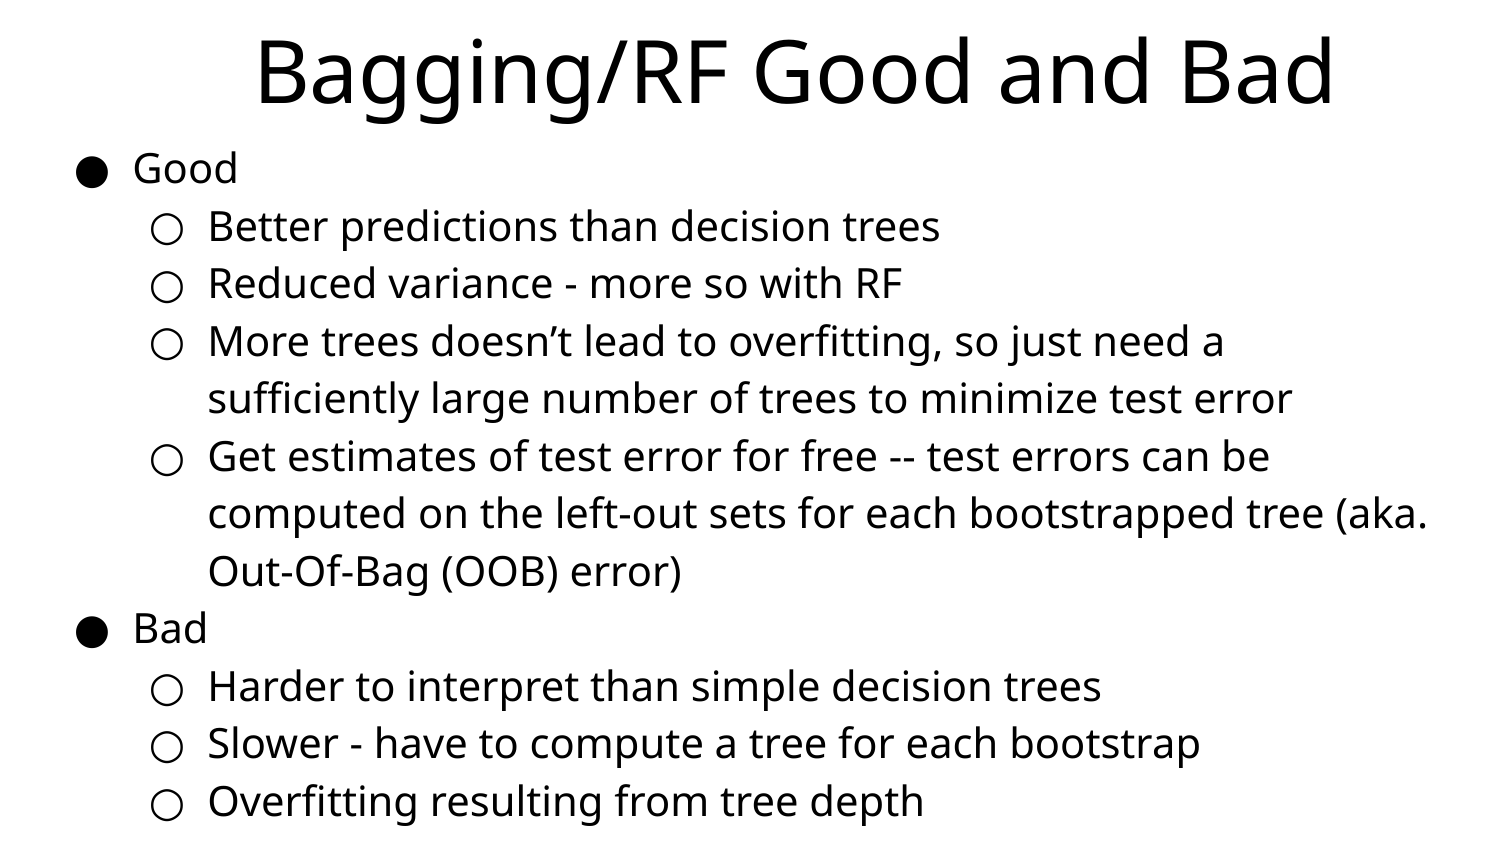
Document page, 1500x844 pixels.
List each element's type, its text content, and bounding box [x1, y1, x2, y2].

text_box Bagging/RF Good and Bad [238, 0, 1419, 119]
text_box Good Better predictions than decision trees Reduced variance - more so with RF More trees doesn’t lead to overfitting, so just need a sufficiently large number of trees to minimize test error Get estimates of test error for free -- test errors can be computed on the left-out sets for each bootstrapped tree (aka. Out-Of-Bag (OOB) error) Bad Harder to interpret than simple decision trees Slower - have to compute a tree for each bootstrap Overfitting resulting from tree depth [42, 119, 1458, 835]
